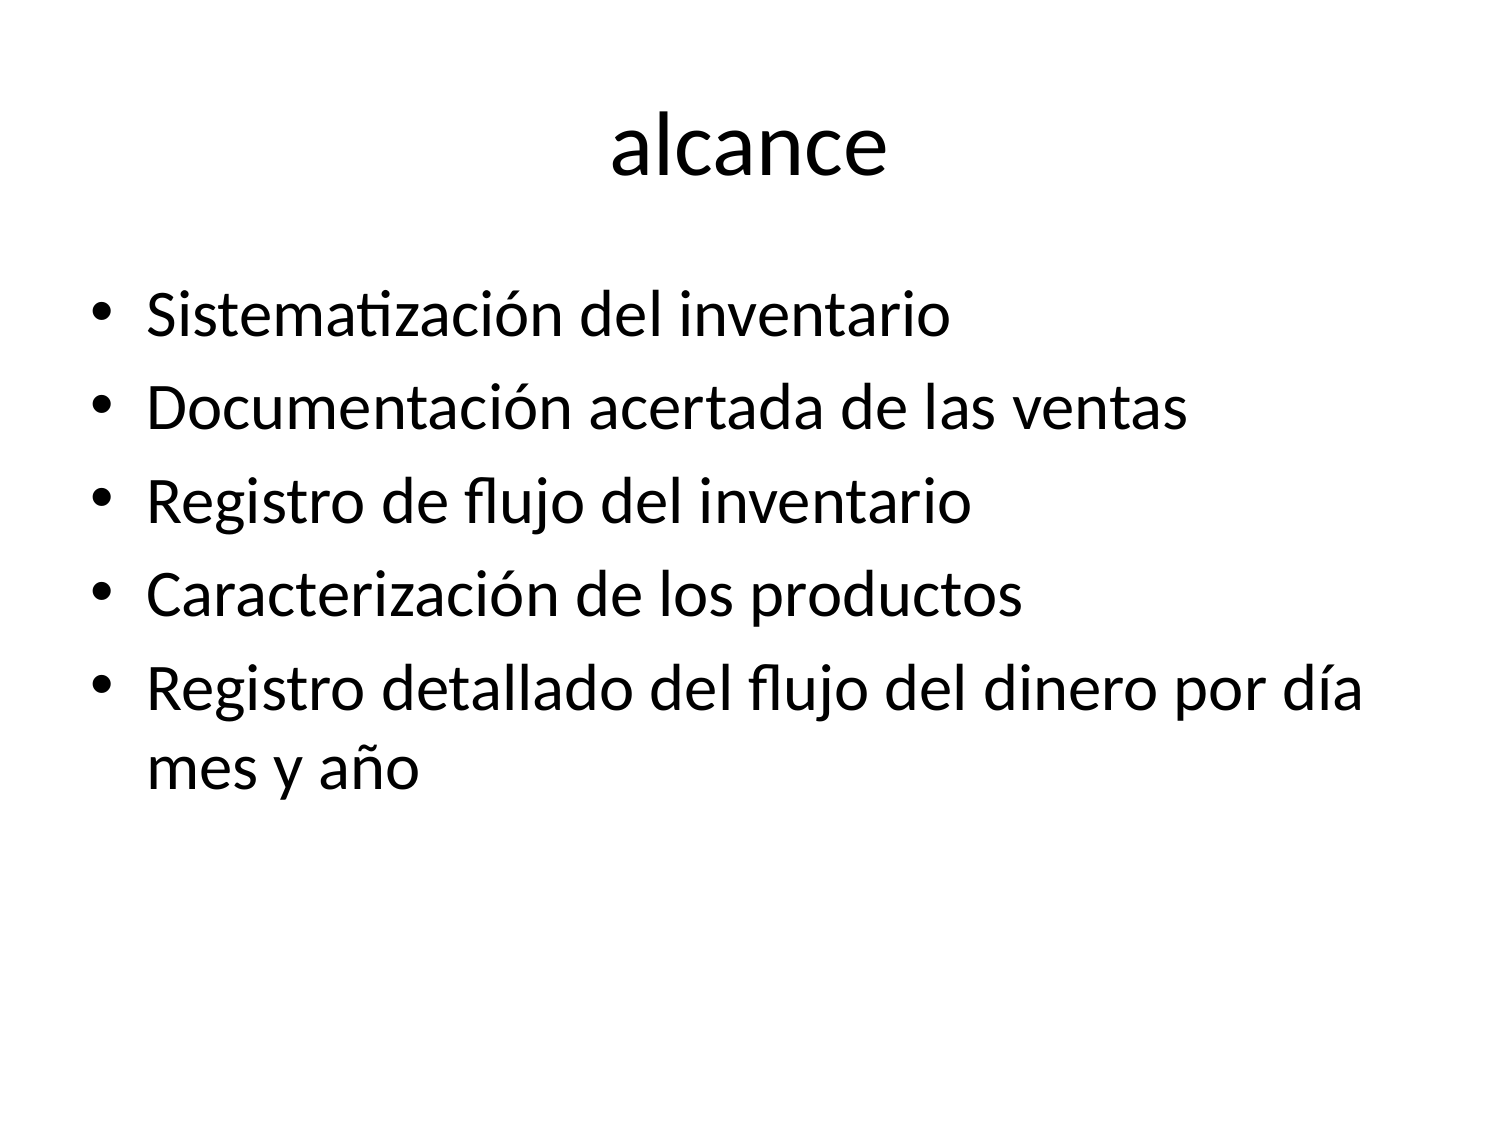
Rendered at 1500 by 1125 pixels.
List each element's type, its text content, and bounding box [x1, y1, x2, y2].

list Sistematización del inventario Documentación acertada de las ventas Registro de flujo del inventario Caracterización de los productos Registro detallado del flujo del dinero por día mes y año [75, 262, 1425, 1005]
title alcance [75, 45, 1425, 233]
